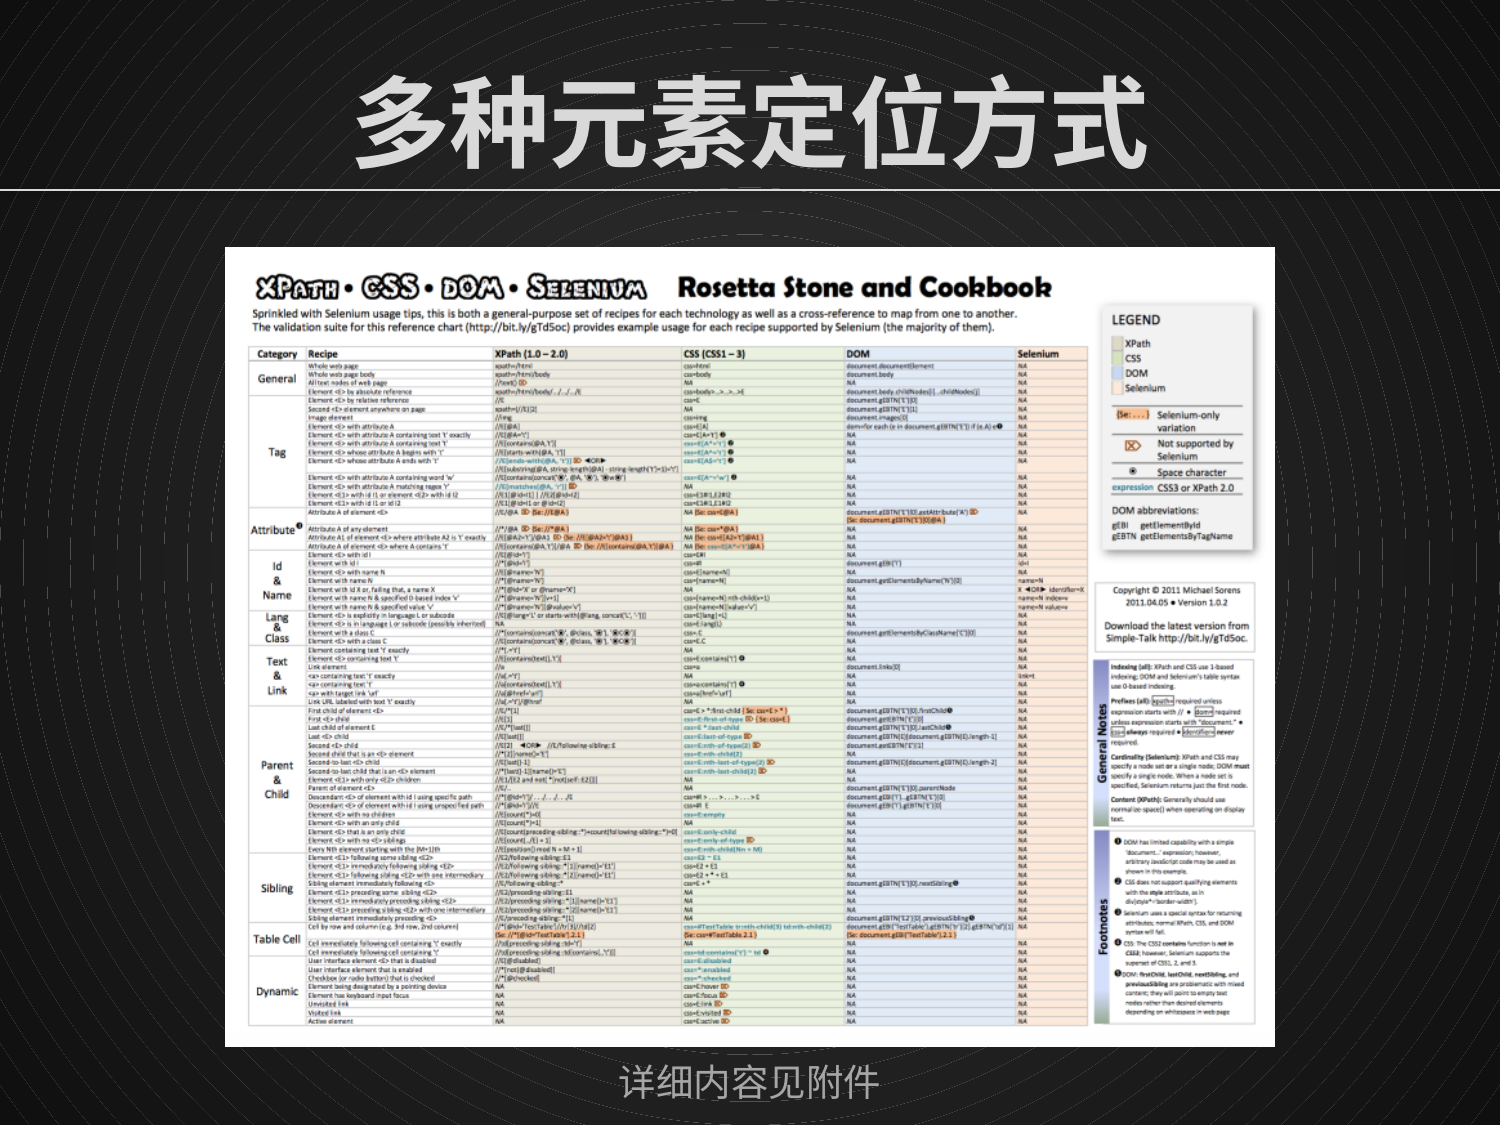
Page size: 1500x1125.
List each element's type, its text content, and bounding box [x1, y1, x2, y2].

text_box 详细内容见附件 [274, 1055, 1226, 1112]
text_box 多种元素定位方式 [0, 52, 1500, 188]
picture [225, 247, 1275, 1048]
